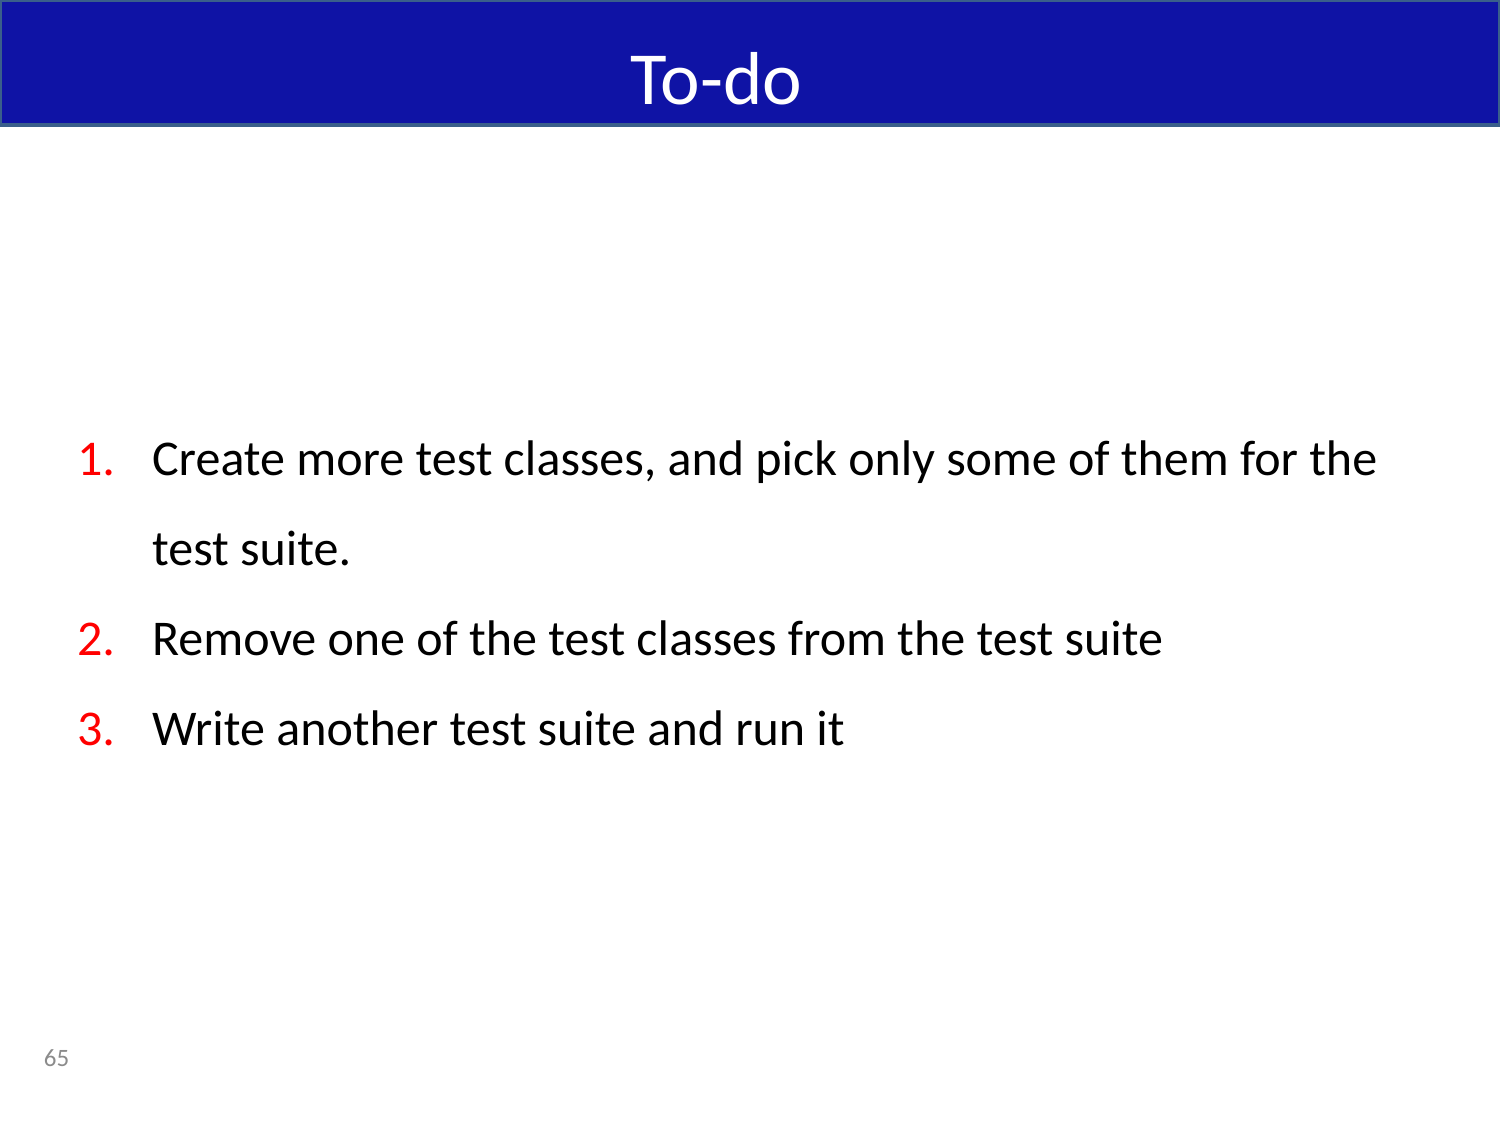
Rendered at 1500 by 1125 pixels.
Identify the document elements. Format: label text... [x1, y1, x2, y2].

text_box [0, 0, 1500, 127]
text_box To-do [99, 14, 1325, 128]
text_box Create more test classes, and pick only some of them for the test suite. Remove one of the test classes from the test suite Write another test suite and run it [62, 387, 1475, 853]
slide_number 65 [0, 1018, 99, 1094]
